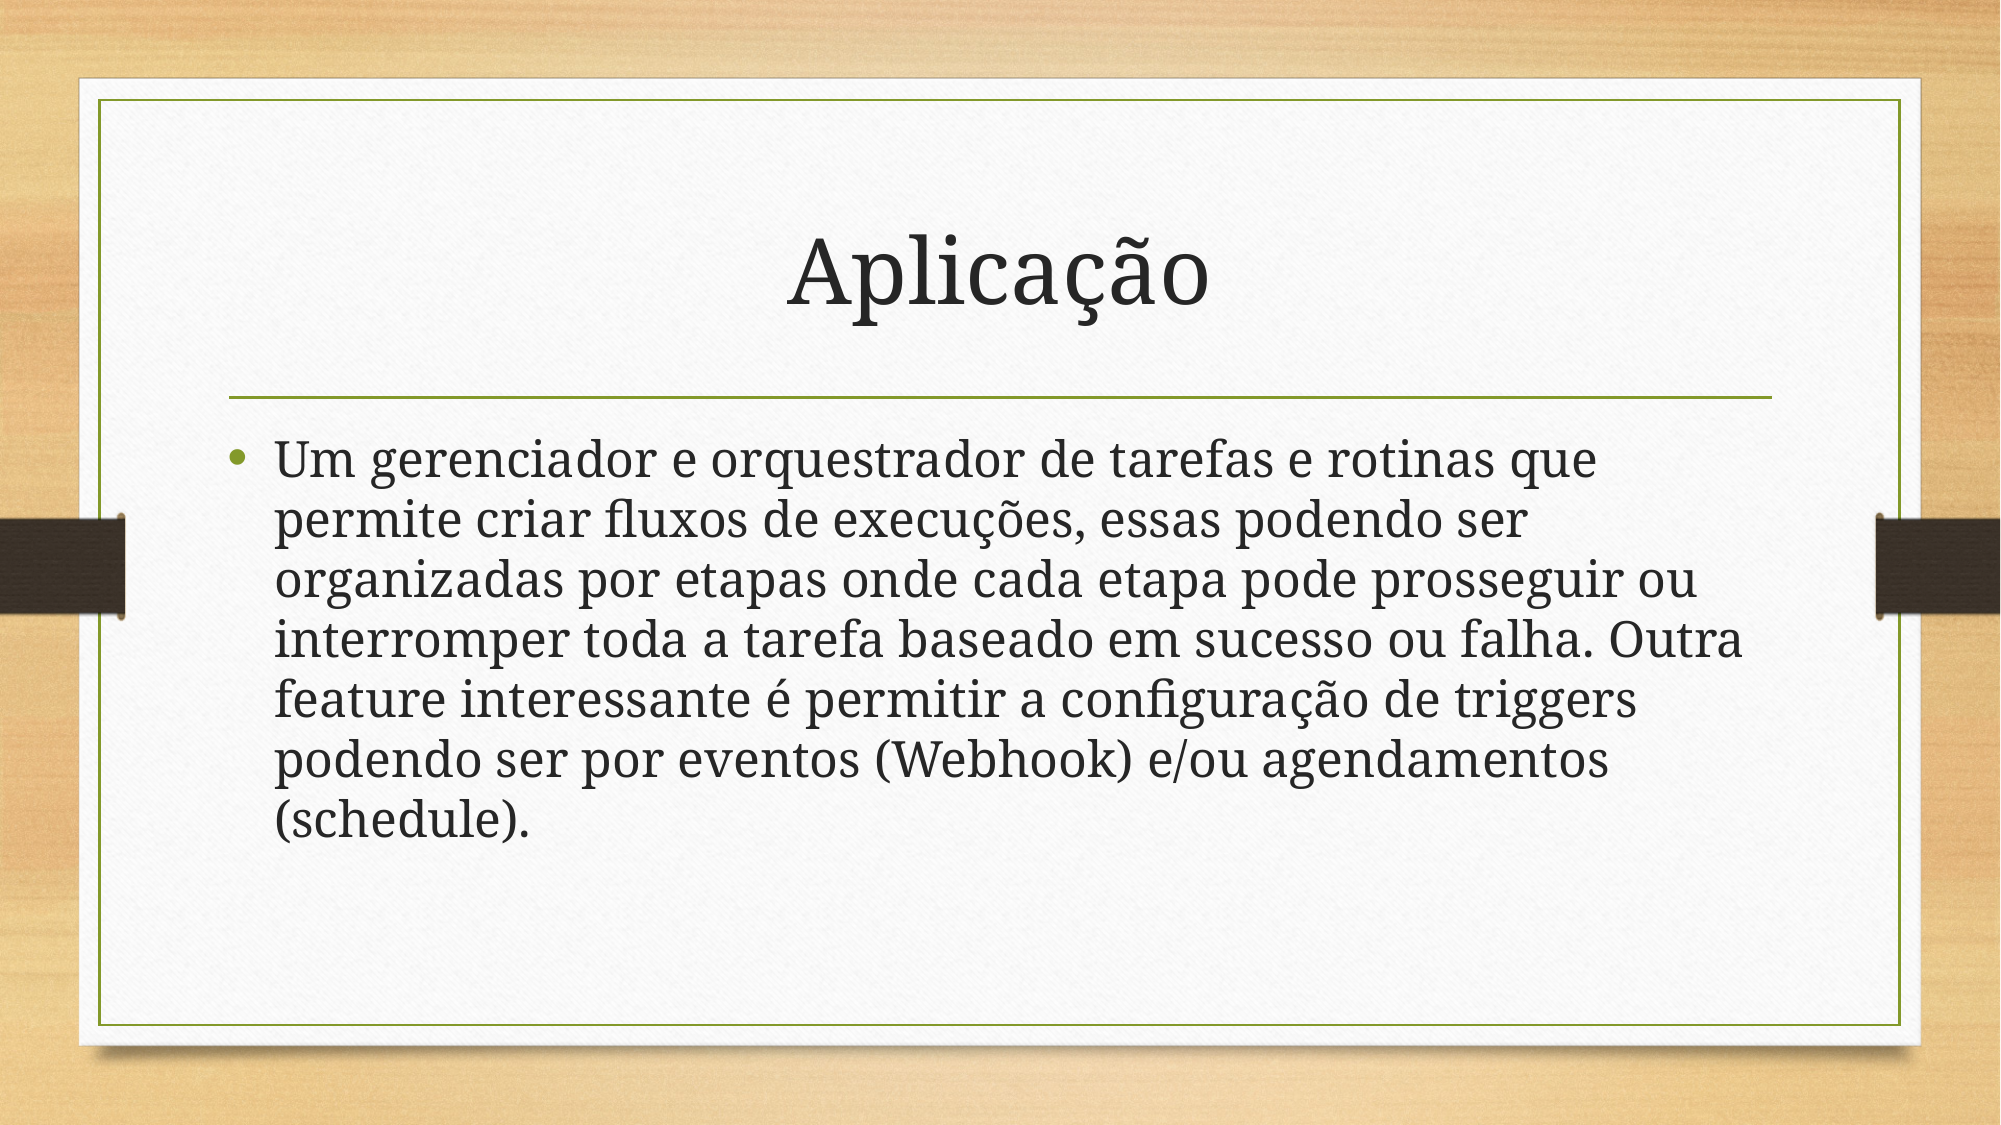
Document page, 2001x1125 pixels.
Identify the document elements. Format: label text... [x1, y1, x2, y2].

title Aplicação [212, 161, 1788, 375]
list Um gerenciador e orquestrador de tarefas e rotinas que permite criar fluxos de execuções, essas podendo ser organizadas por etapas onde cada etapa pode prosseguir ou interromper toda a tarefa baseado em sucesso ou falha. Outra feature interessante é permitir a configuração de triggers podendo ser por eventos (Webhook) e/ou agendamentos (schedule). [212, 419, 1788, 964]
picture [0, 0, 2001, 1125]
